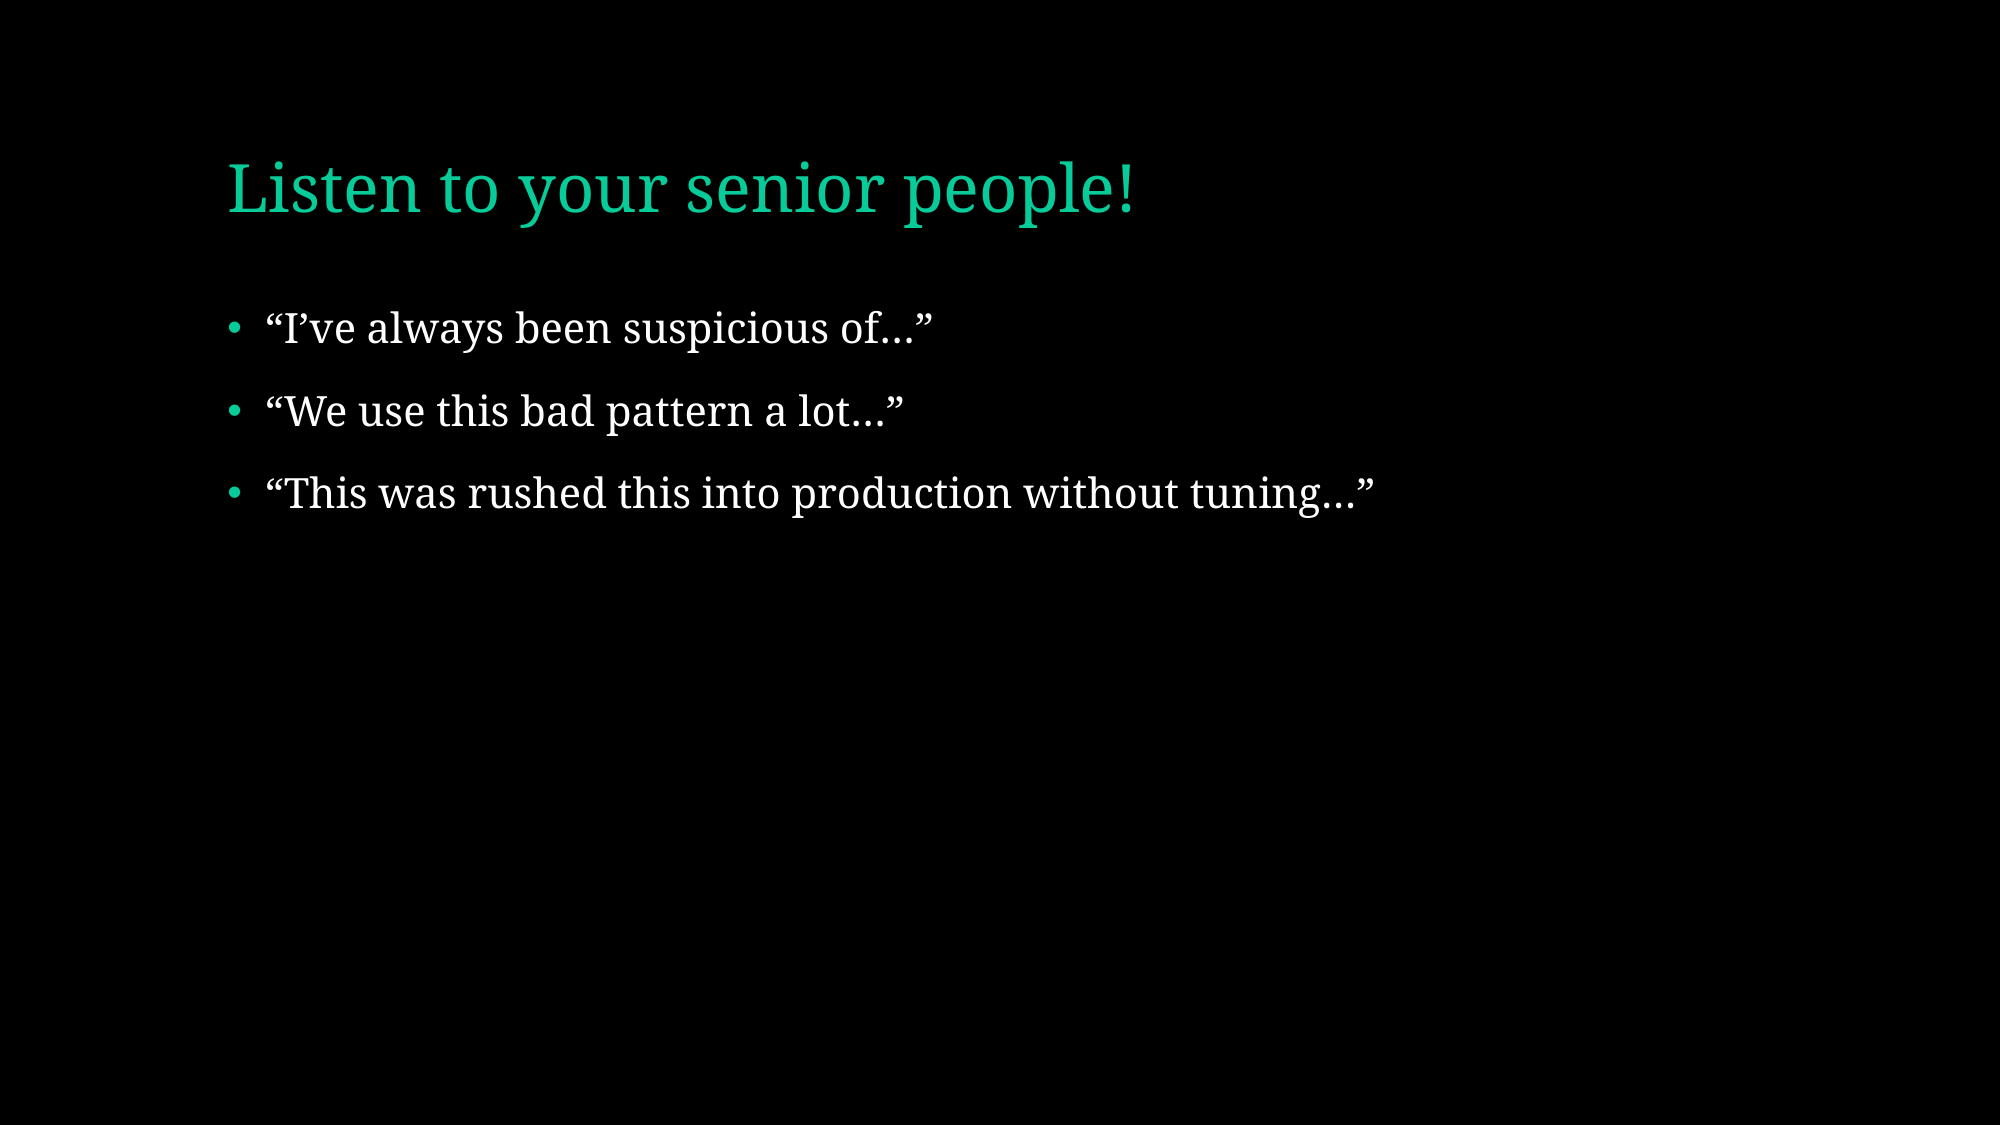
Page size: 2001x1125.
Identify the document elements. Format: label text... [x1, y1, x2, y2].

title Listen to your senior people! [212, 59, 1788, 235]
list “I’ve always been suspicious of…” “We use this bad pattern a lot…” “This was rushed this into production without tuning…” [212, 299, 1788, 1014]
